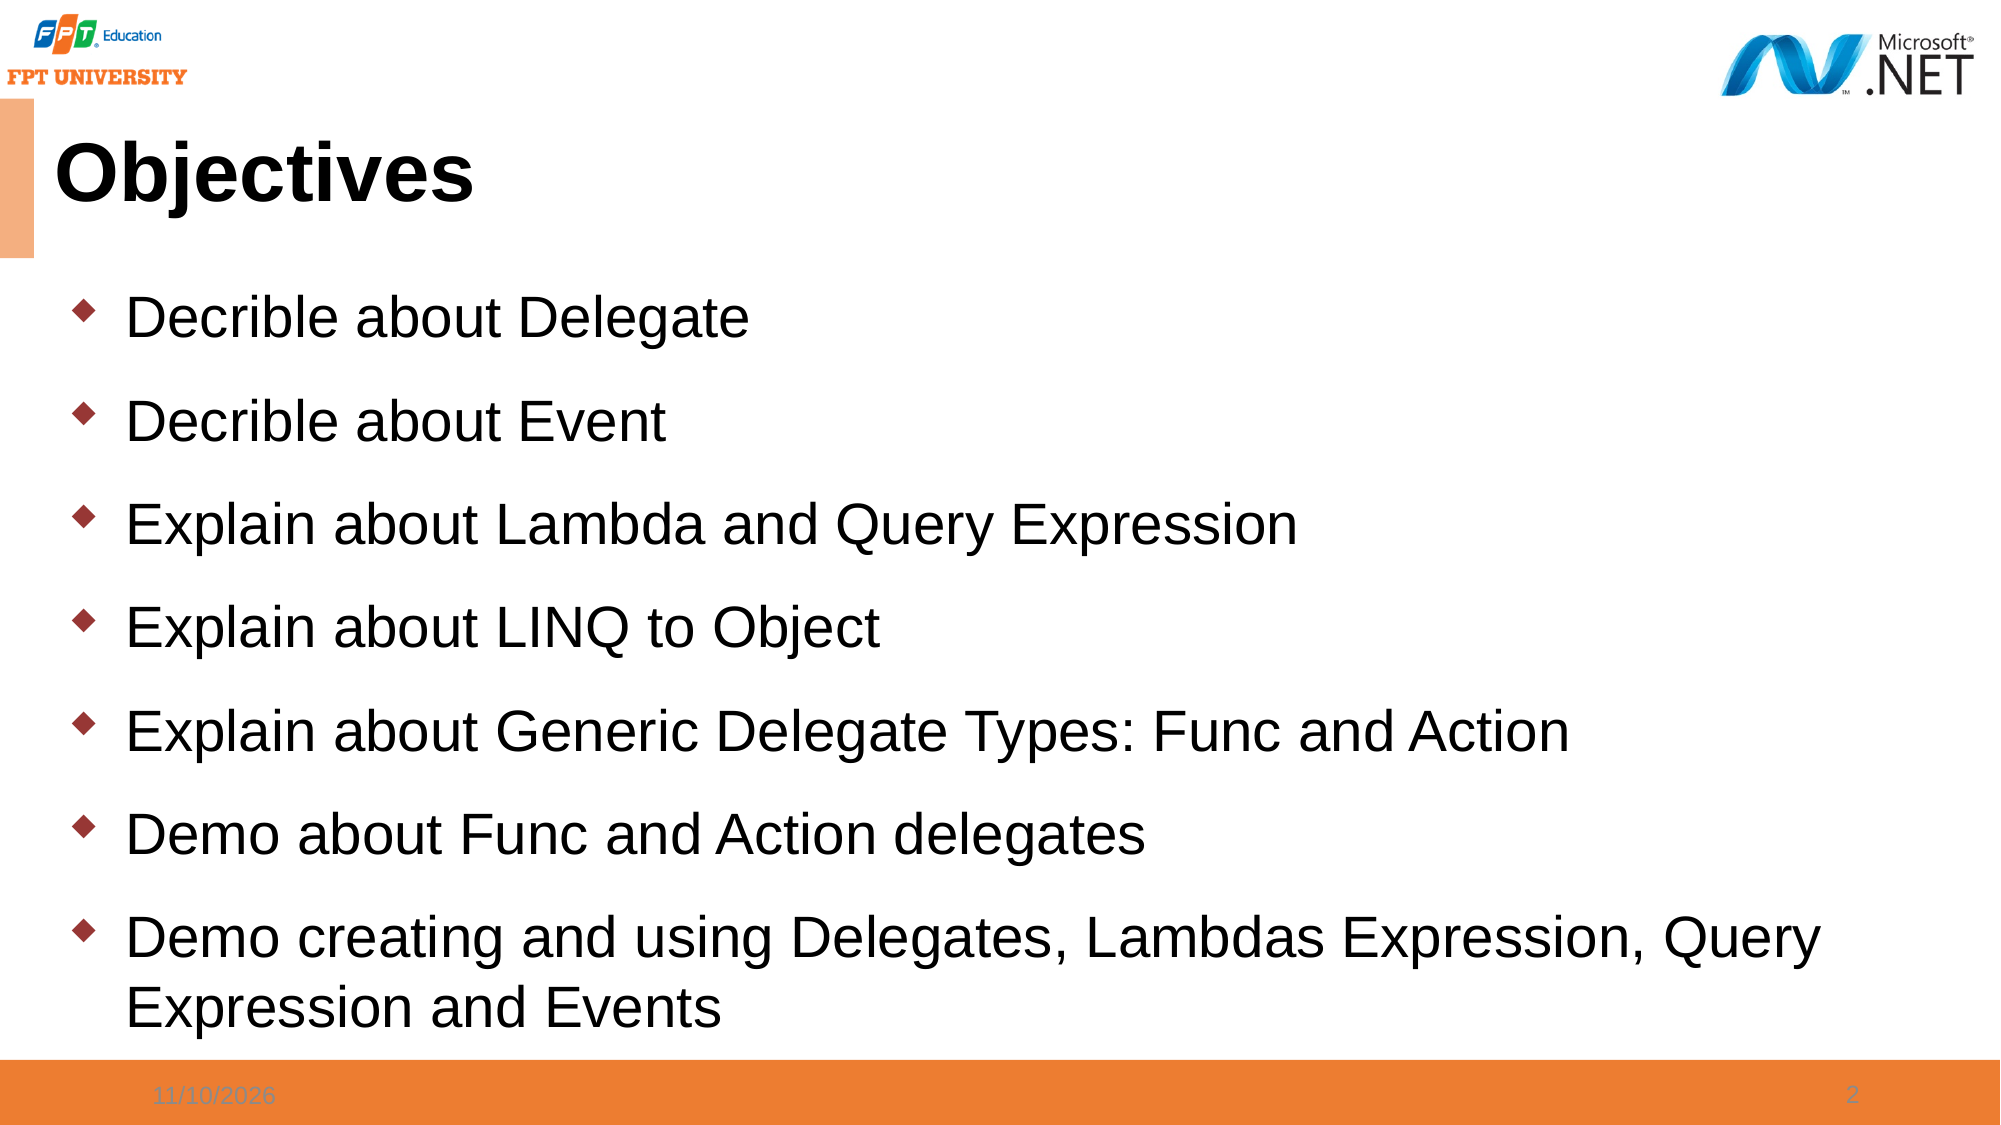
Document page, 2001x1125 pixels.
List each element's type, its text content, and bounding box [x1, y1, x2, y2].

list Decrible about Delegate Decrible about Event Explain about Lambda and Query Expression Explain about LINQ to Object Explain about Generic Delegate Types: Func and Action Demo about Func and Action delegates Demo creating and using Delegates, Lambdas Expression, Query Expression and Events [54, 271, 1946, 1037]
title Objectives [40, 113, 1813, 236]
picture [0, 0, 194, 95]
picture [1685, 0, 2001, 129]
slide_number 2 [1424, 1063, 1875, 1123]
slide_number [137, 1064, 588, 1124]
